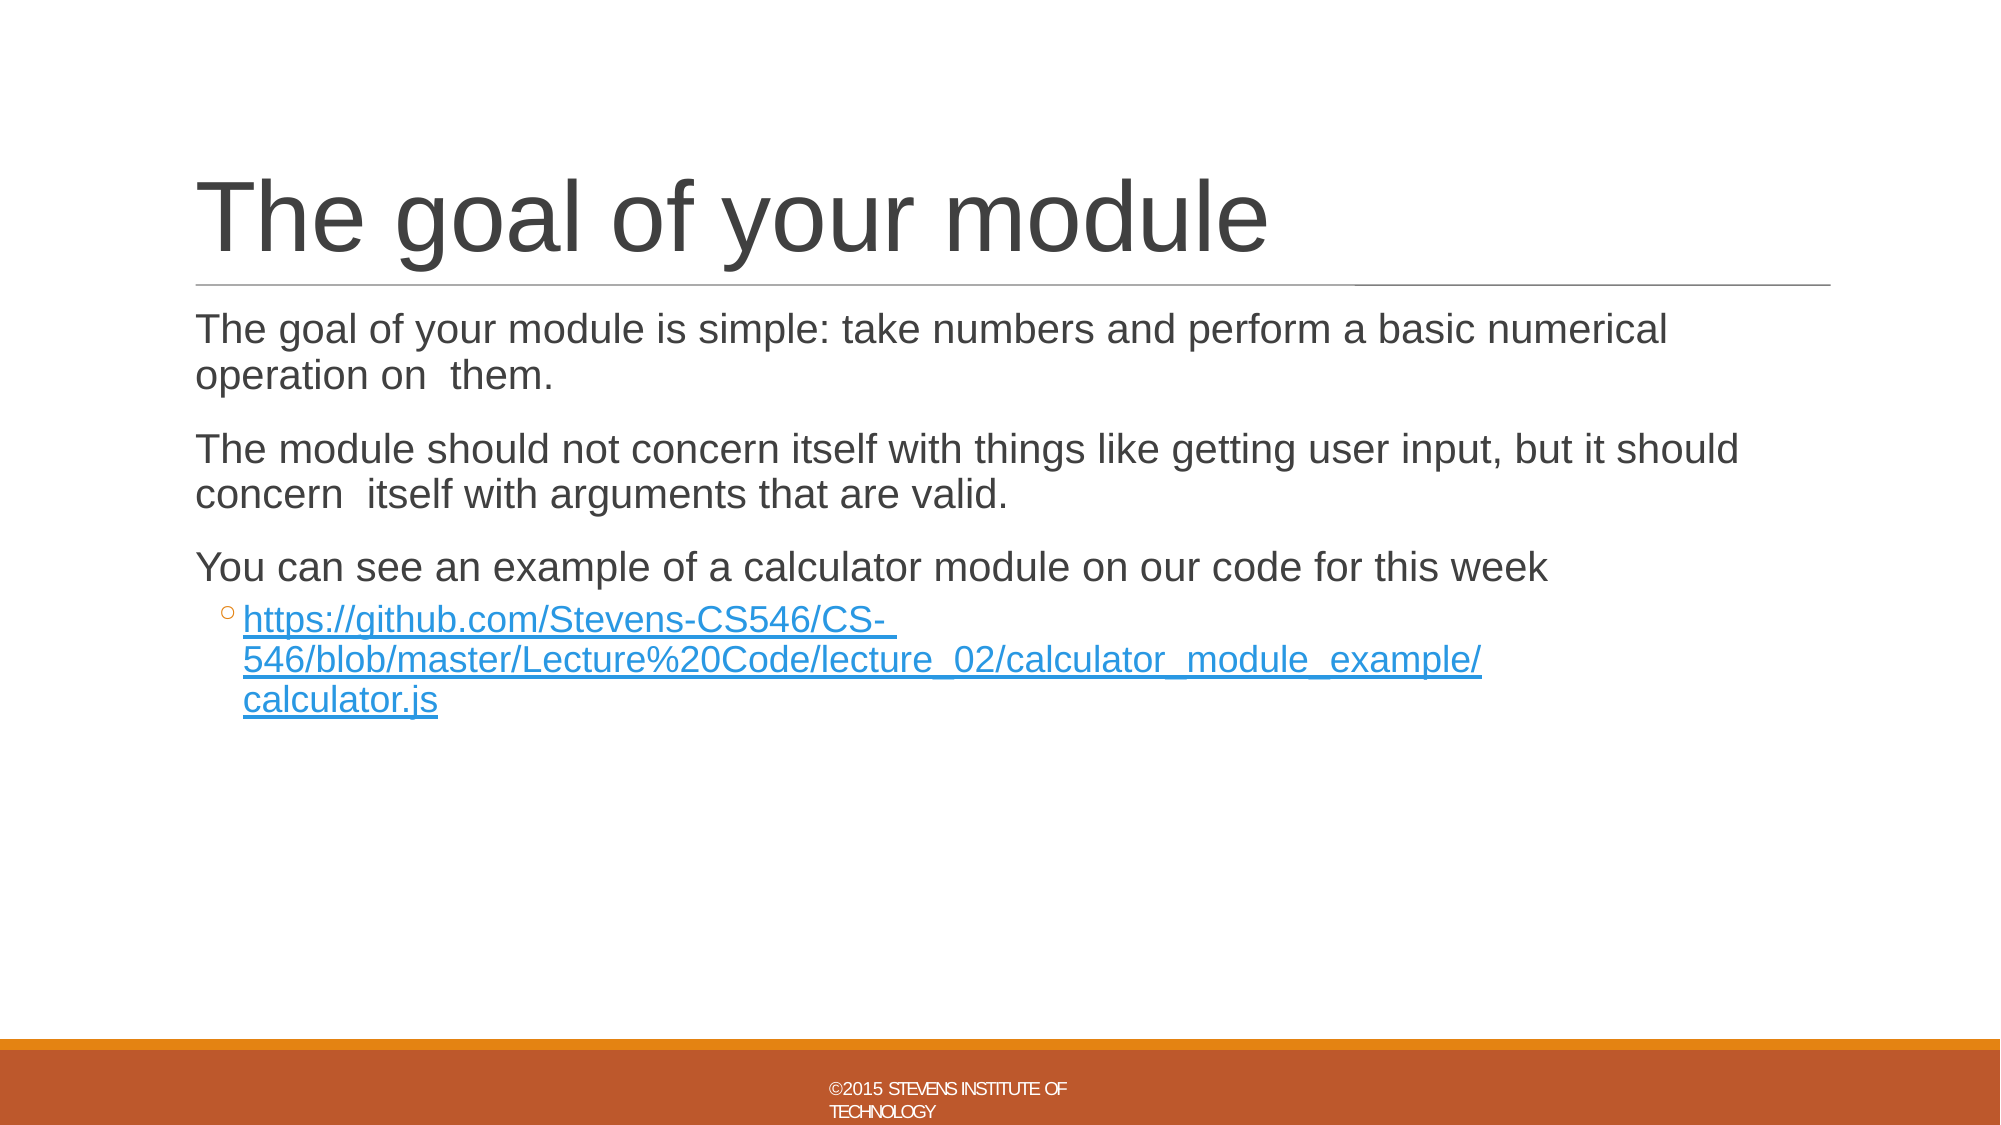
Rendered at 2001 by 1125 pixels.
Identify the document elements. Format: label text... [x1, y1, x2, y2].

footer ©2015 STEVENS INSTITUTE OF TECHNOLOGY [827, 1075, 1174, 1125]
text_box The goal of your module is simple: take numbers and perform a basic numerical operation on them. The module should not concern itself with things like getting user input, but it should concern itself with arguments that are valid. You can see an example of a calculator module on our code for this week https://github.com/Stevens-CS546/CS- 546/blob/master/Lecture%20Code/lecture_02/calculator_module_example/calculator.js [192, 299, 1781, 721]
title The goal of your module [192, 149, 1300, 299]
